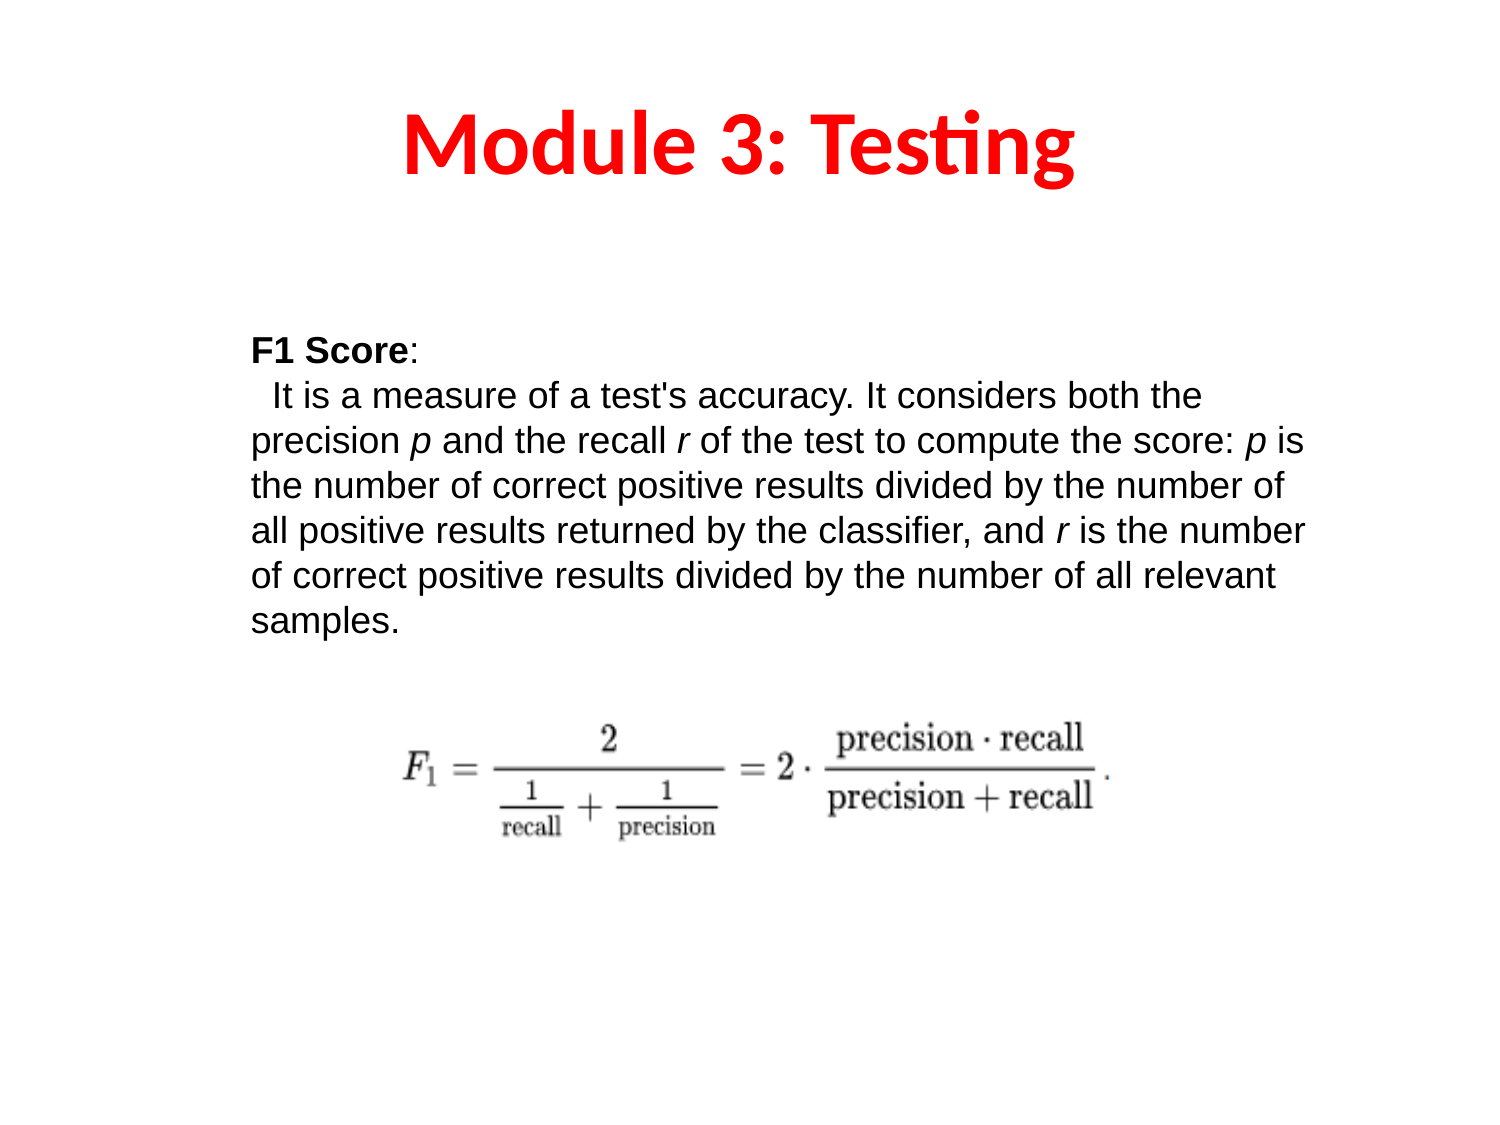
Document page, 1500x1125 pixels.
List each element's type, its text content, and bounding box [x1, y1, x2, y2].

text_box Module 3: Testing [75, 45, 1425, 232]
picture [365, 696, 1111, 860]
text_box F1 Score: It is a measure of a test's accuracy. It considers both the precision p and the recall r of the test to compute the score: p is the number of correct positive results divided by the number of all positive results returned by the classifier, and r is the number of correct positive results divided by the number of all relevant samples. [236, 318, 1323, 650]
